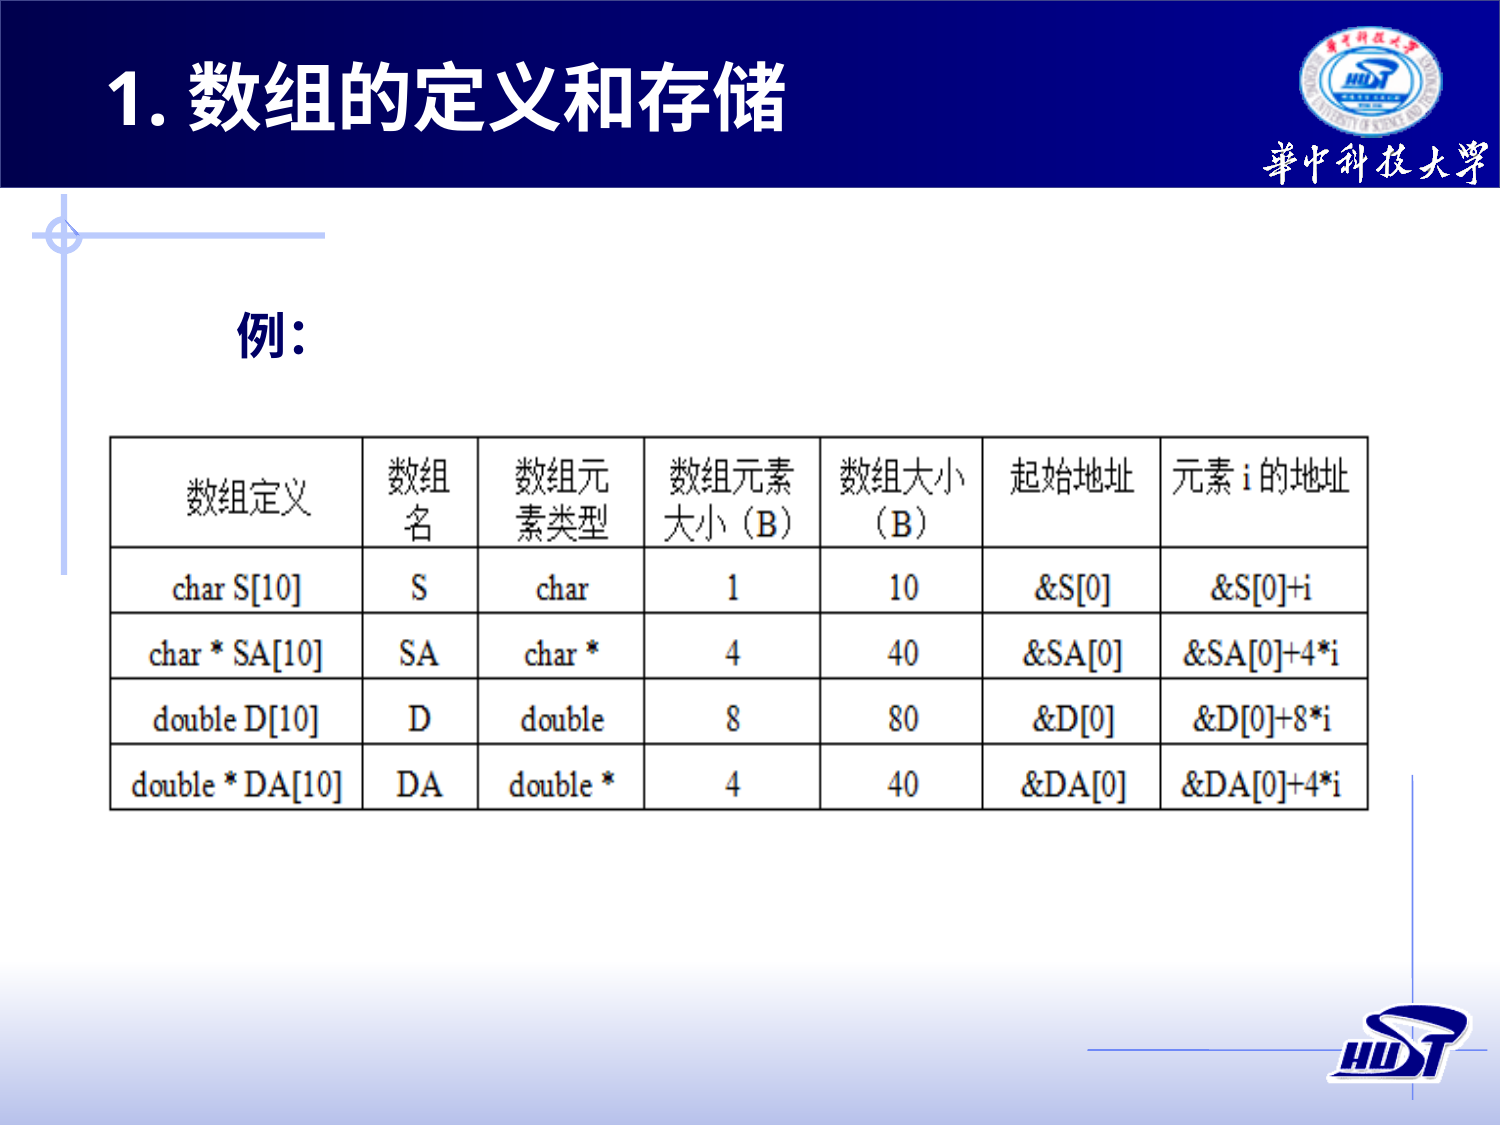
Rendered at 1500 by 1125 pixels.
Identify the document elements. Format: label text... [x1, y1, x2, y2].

text_box 1.数组的定义和存储 [89, 42, 1308, 148]
picture [1262, 140, 1488, 185]
text_box 例： [90, 267, 1335, 359]
picture [1299, 26, 1443, 138]
picture [100, 432, 1379, 824]
